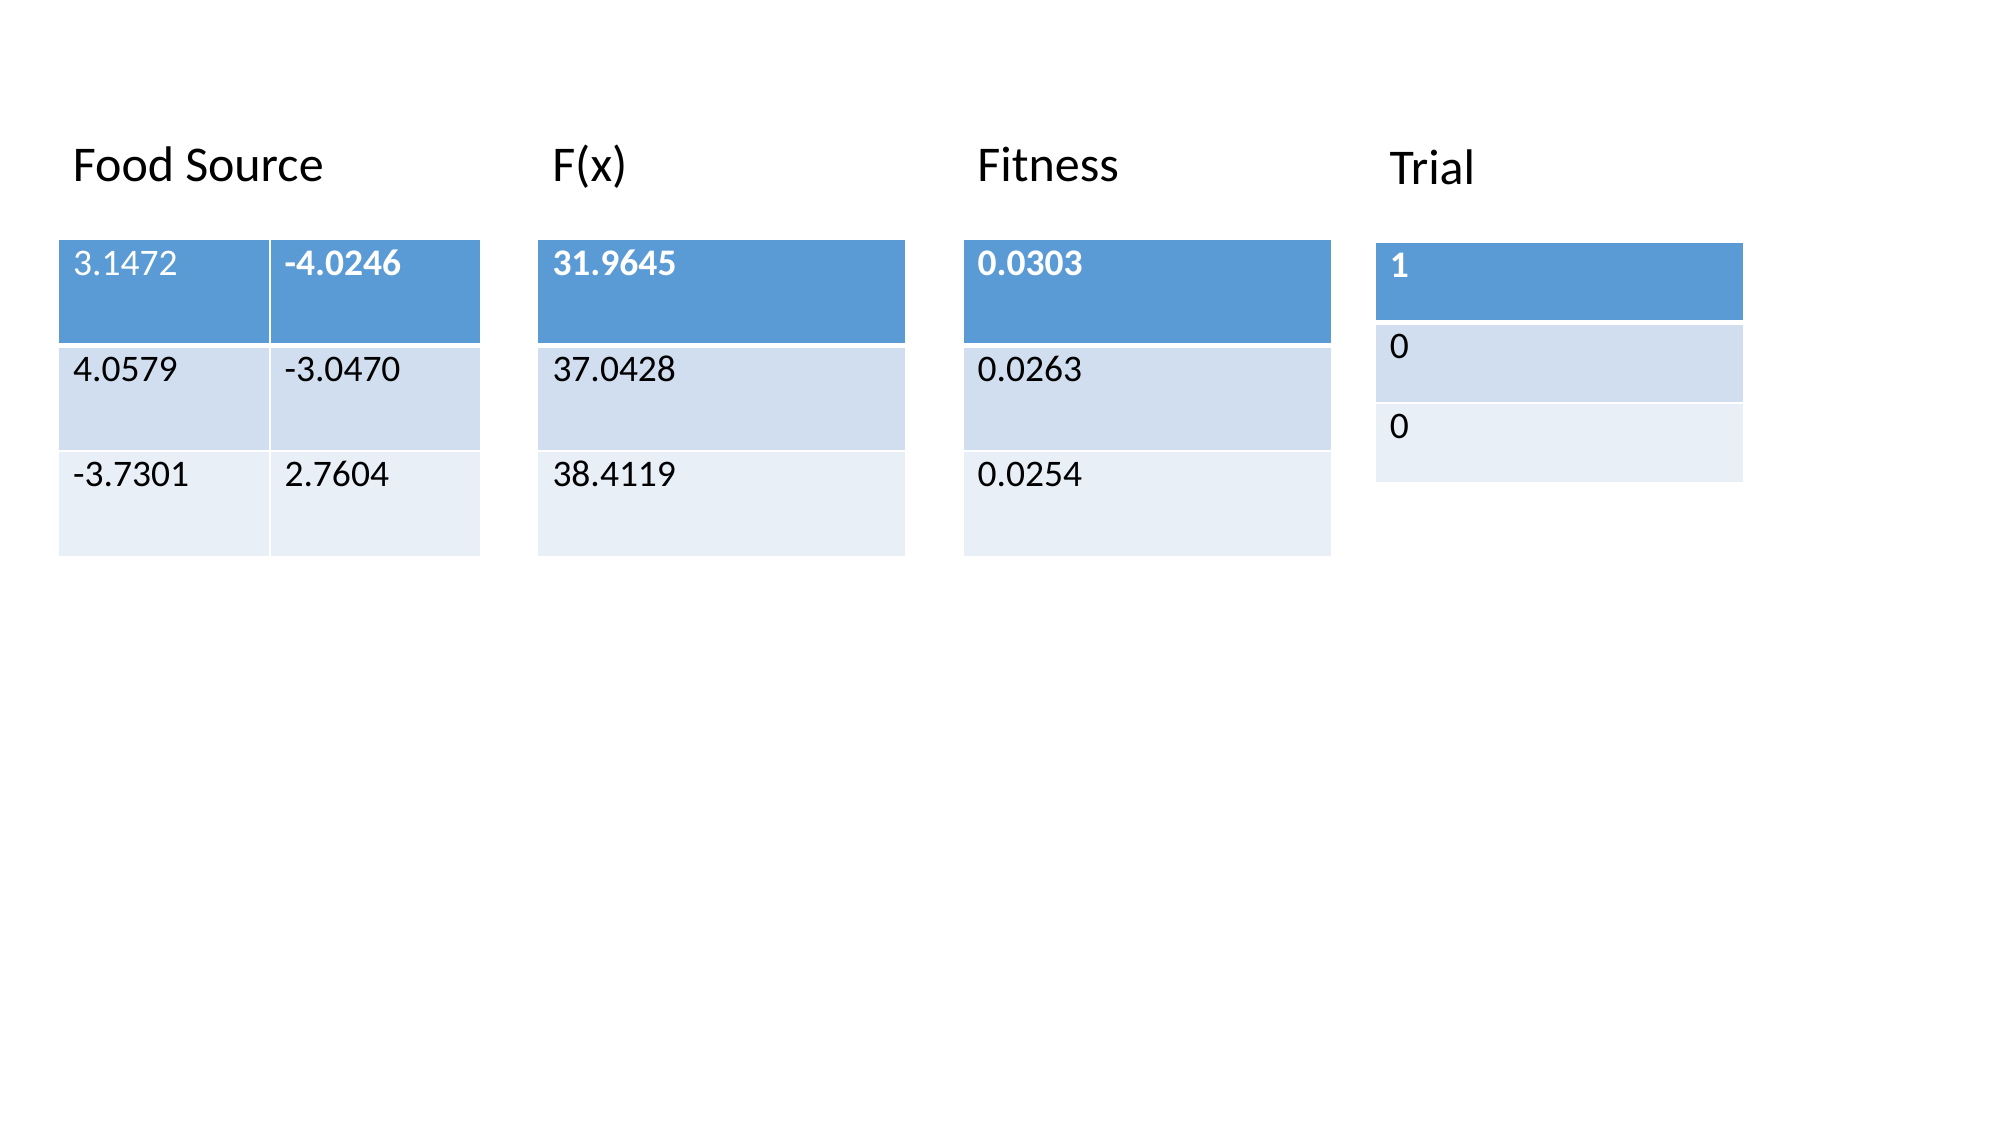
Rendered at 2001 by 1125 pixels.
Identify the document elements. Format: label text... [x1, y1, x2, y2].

table_header 31.9645 [538, 240, 905, 343]
text_box F(x) [537, 124, 883, 200]
text_box Food Source [58, 124, 403, 200]
table_cell 0 [1376, 325, 1743, 402]
table_cell 0 [1376, 404, 1743, 482]
table_cell 0.0263 [964, 348, 1331, 450]
table_cell 37.0428 [538, 348, 905, 450]
table_cell 0.0254 [964, 452, 1331, 556]
text_box Fitness [962, 124, 1308, 200]
table_header 1 [1376, 243, 1743, 320]
table_header 0.0303 [964, 240, 1331, 343]
table_cell -3.0470 [271, 348, 480, 450]
table_cell 4.0579 [59, 348, 269, 450]
table_cell 2.7604 [271, 452, 480, 556]
table_cell 38.4119 [538, 452, 905, 556]
table_header -4.0246 [271, 240, 480, 343]
text_box Trial [1374, 127, 1720, 202]
table_header 3.1472 [59, 240, 269, 343]
table_cell -3.7301 [59, 452, 269, 556]
